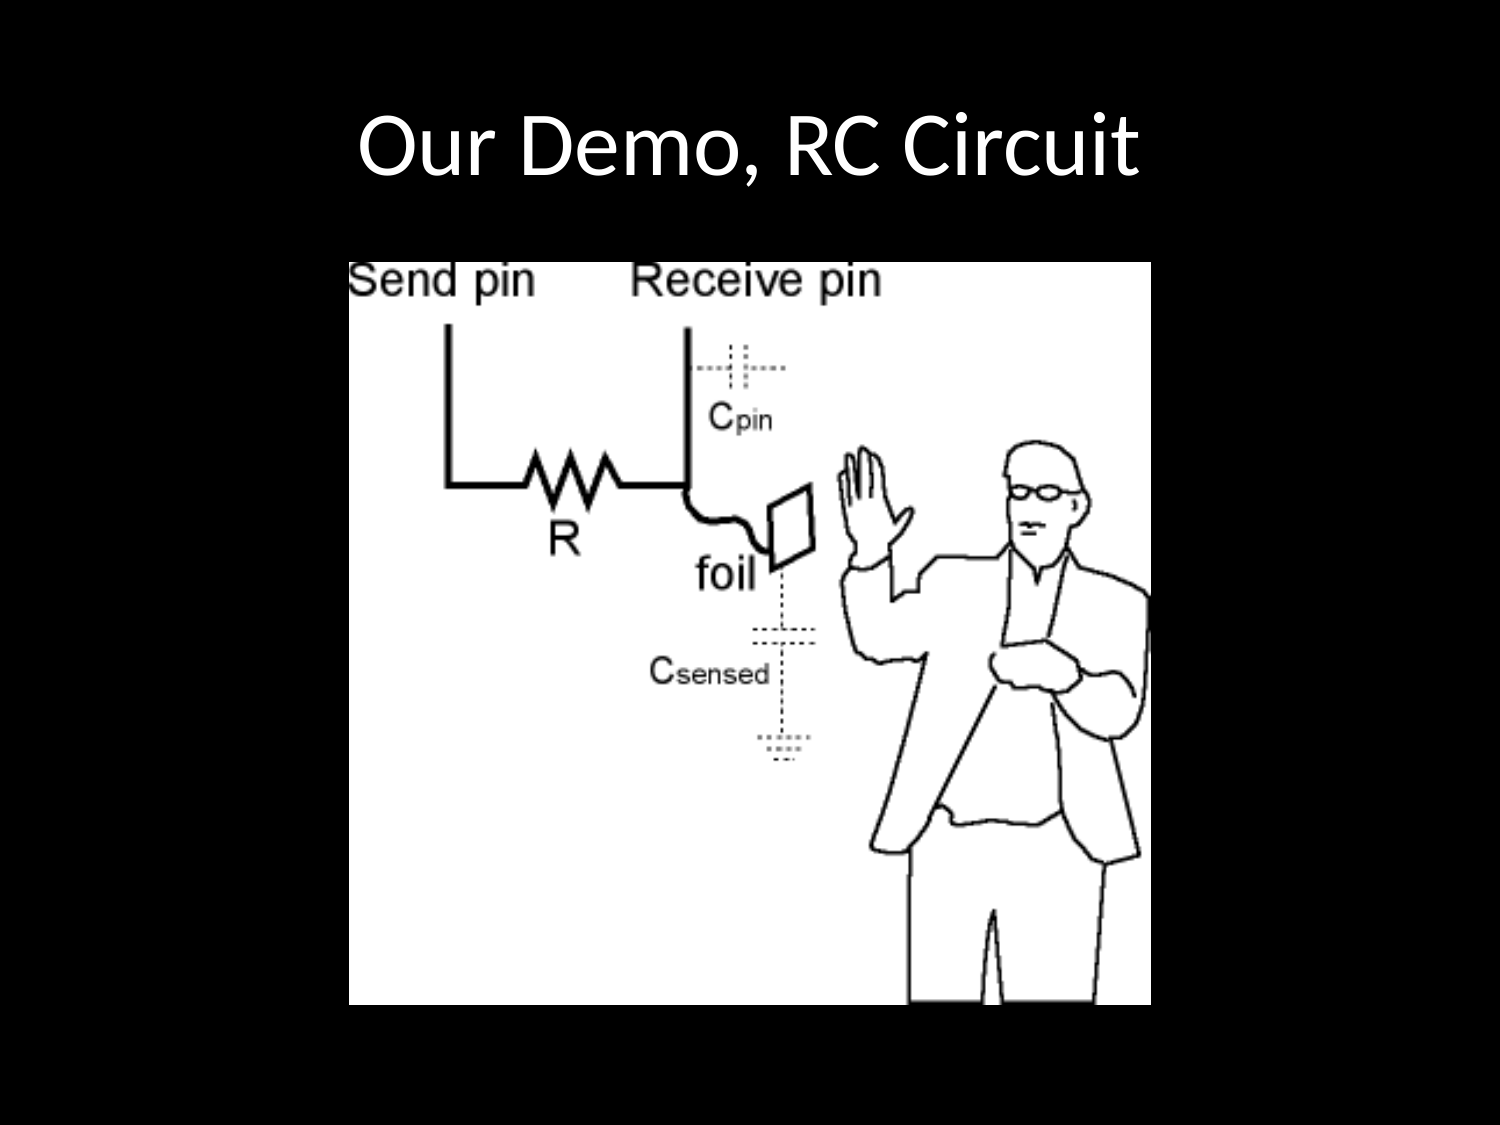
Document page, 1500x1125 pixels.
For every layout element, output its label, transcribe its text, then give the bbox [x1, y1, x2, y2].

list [74, 262, 1426, 1006]
title Our Demo, RC Circuit [75, 45, 1425, 233]
